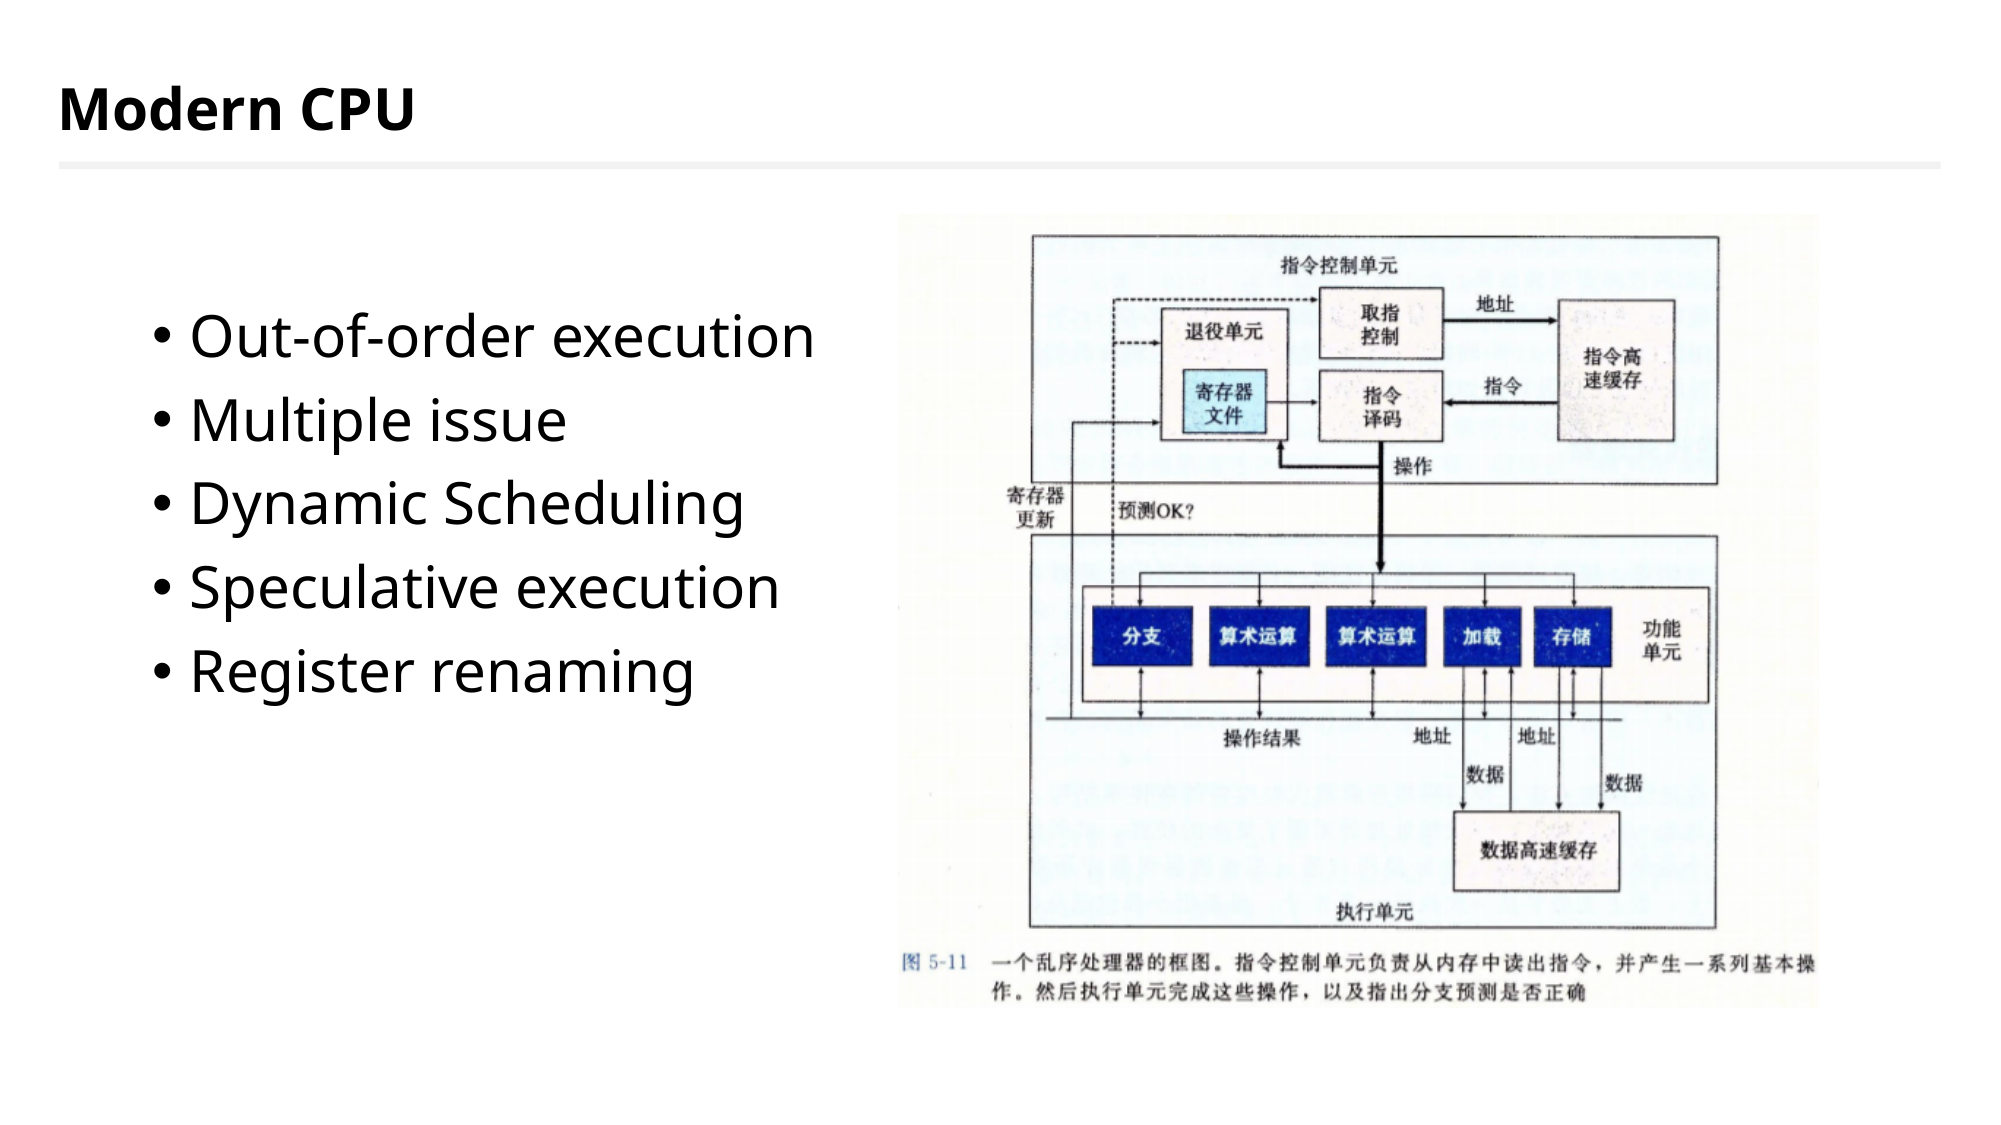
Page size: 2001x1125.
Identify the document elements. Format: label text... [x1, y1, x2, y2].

text_box Modern CPU [42, 64, 1518, 150]
picture [898, 214, 1819, 1008]
list Out-of-order execution Multiple issue Dynamic Scheduling Speculative execution Register renaming [137, 299, 1863, 1014]
